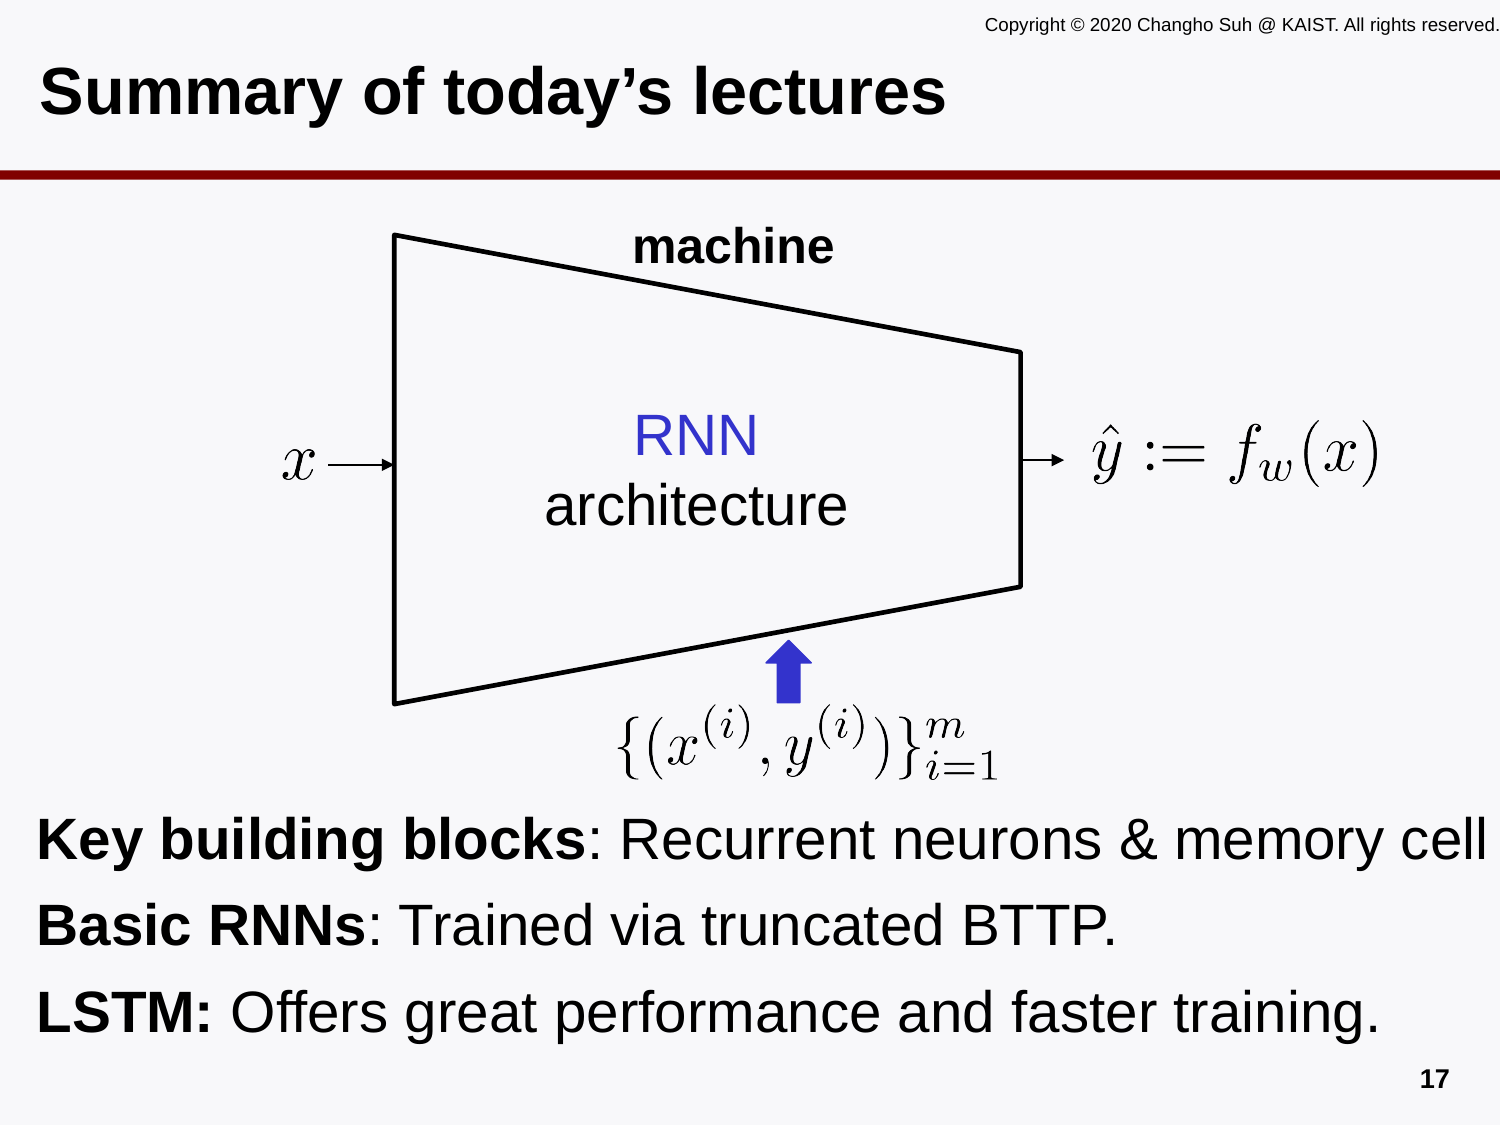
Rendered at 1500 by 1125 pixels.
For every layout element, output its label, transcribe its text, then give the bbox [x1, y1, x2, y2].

title Summary of today’s lectures [24, 24, 1459, 150]
text_box Basic RNNs: Trained via truncated BTTP. [21, 879, 1448, 966]
picture [281, 449, 315, 480]
text_box [394, 234, 1021, 705]
text_box LSTM: Offers great performance and faster training. [21, 966, 1448, 1070]
text_box Key building blocks: Recurrent neurons & memory cell [21, 793, 1500, 897]
picture [616, 703, 997, 780]
slide_number 16 [1113, 1053, 1464, 1095]
picture [1091, 420, 1377, 487]
text_box machine [617, 205, 916, 265]
text_box [766, 640, 812, 702]
text_box RNN architecture [511, 389, 883, 575]
